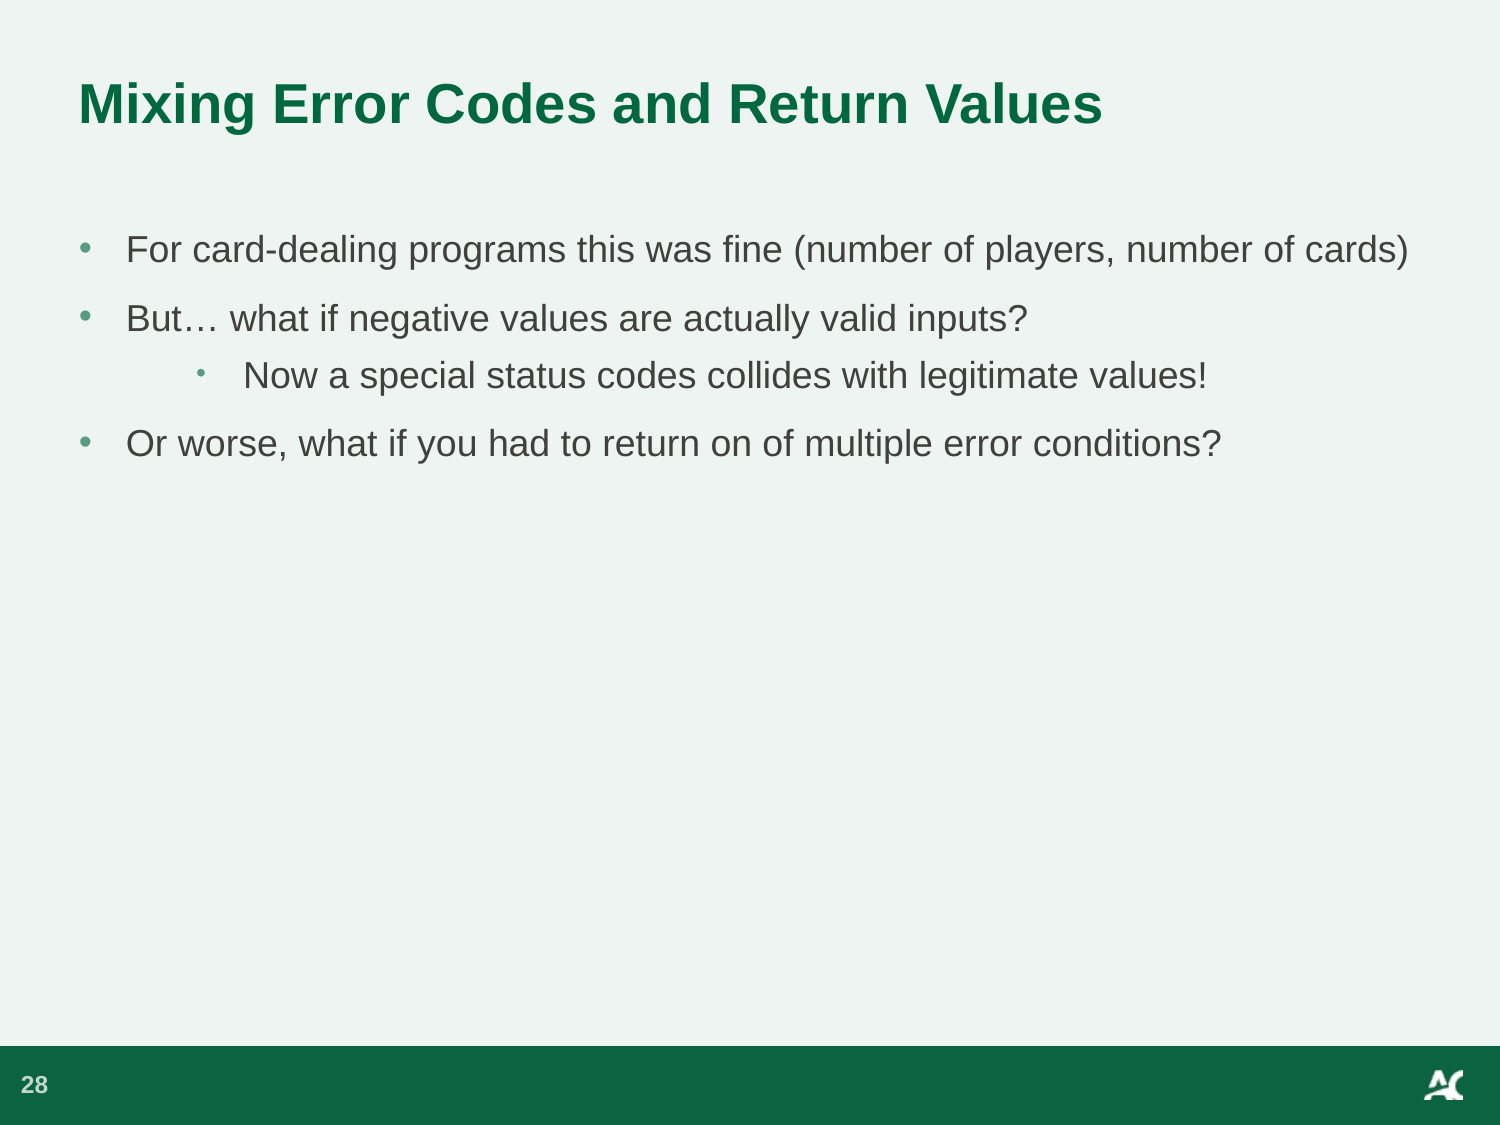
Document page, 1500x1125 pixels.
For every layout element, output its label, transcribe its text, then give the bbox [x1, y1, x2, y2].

list For card-dealing programs this was fine (number of players, number of cards) But… what if negative values are actually valid inputs? Now a special status codes collides with legitimate values! Or worse, what if you had to return on of multiple error conditions? [79, 220, 1472, 871]
title Mixing Error Codes and Return Values [79, 80, 1279, 197]
slide_number 28 [20, 1057, 77, 1111]
